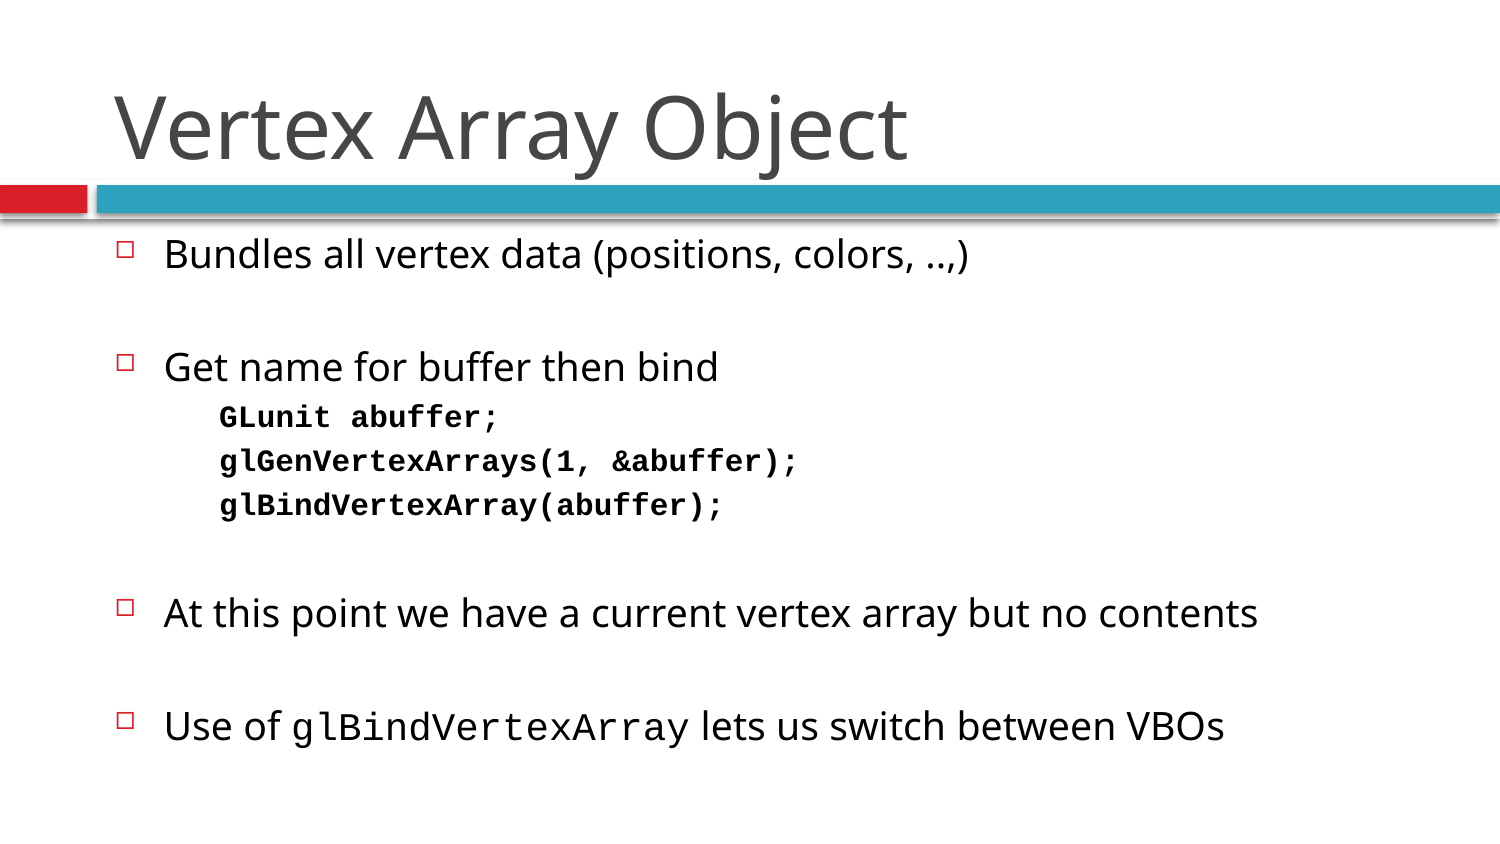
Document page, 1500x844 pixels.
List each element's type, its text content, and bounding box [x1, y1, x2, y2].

title Vertex Array Object [99, 19, 1438, 185]
list Bundles all vertex data (positions, colors, ..,) Get name for buffer then bind GLunit abuffer; glGenVertexArrays(1, &abuffer); glBindVertexArray(abuffer); At this point we have a current vertex array but no contents Use of glBindVertexArray lets us switch between VBOs [99, 221, 1438, 760]
